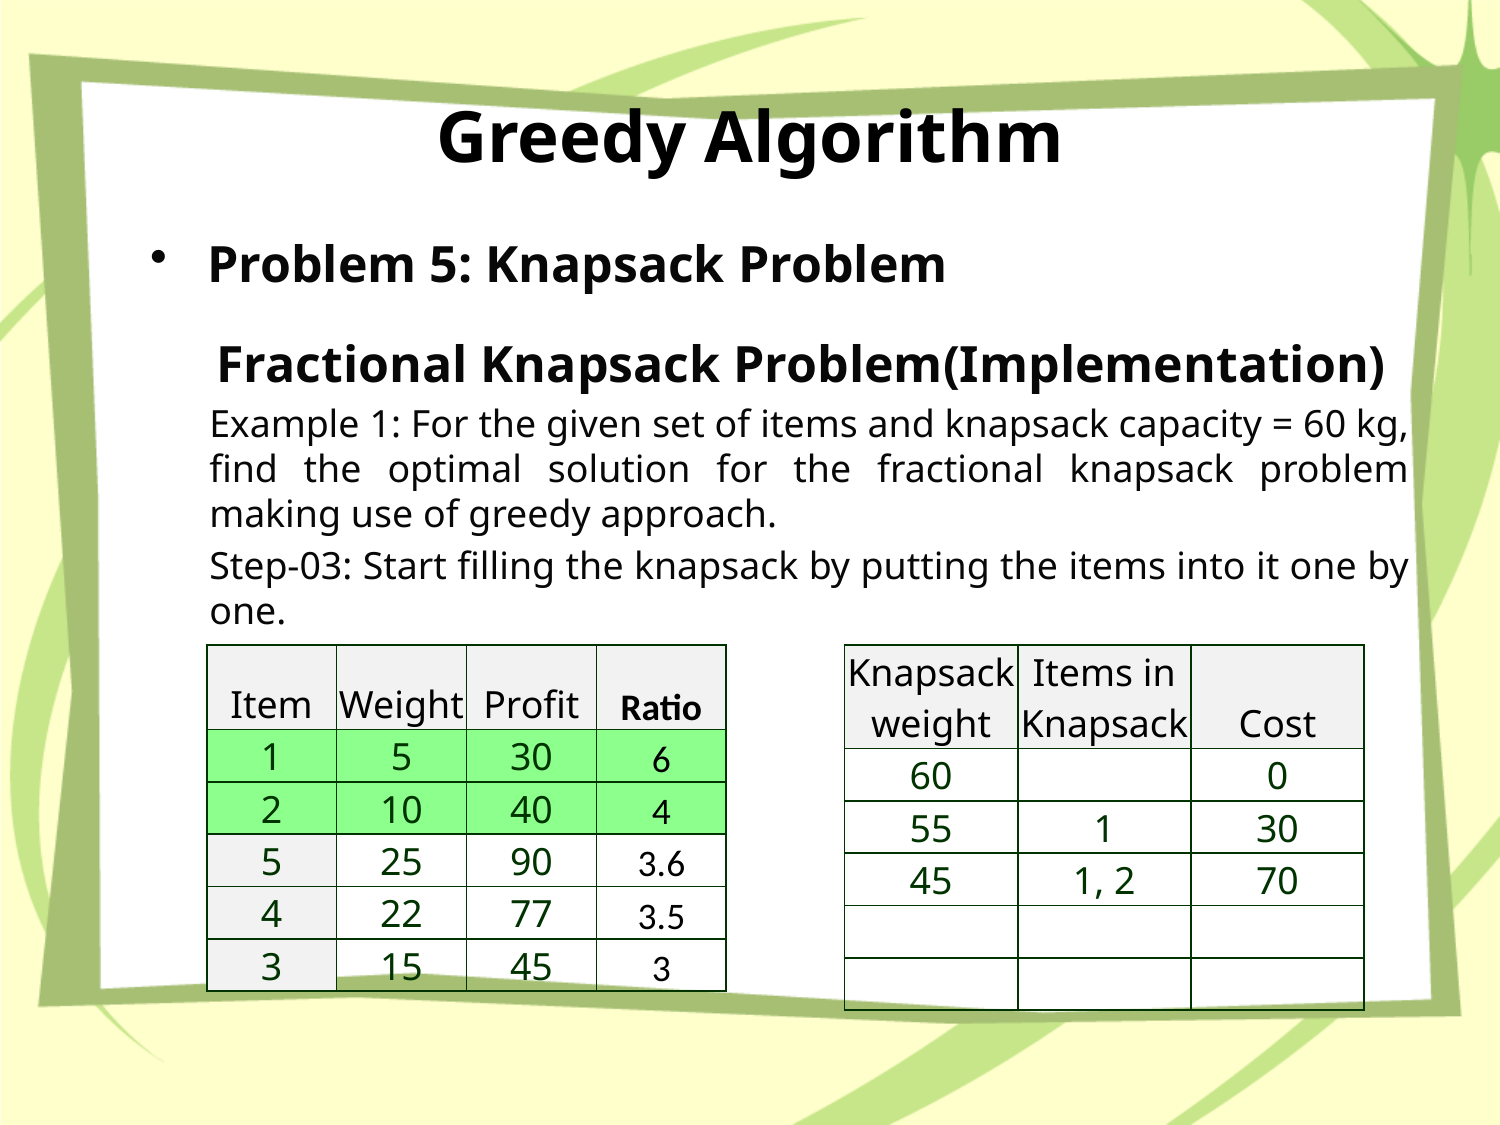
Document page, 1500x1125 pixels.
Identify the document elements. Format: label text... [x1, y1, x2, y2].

table_cell 3.6 [597, 835, 725, 886]
table_cell 3 [208, 940, 336, 990]
table_cell 77 [467, 887, 596, 938]
picture [0, 0, 1500, 1125]
table_cell 3.5 [597, 887, 725, 938]
table_cell 6 [597, 730, 725, 781]
table_cell 10 [337, 783, 466, 833]
table_cell 4 [208, 887, 336, 938]
table_cell 2 [208, 783, 336, 833]
table_cell 1 [208, 730, 336, 781]
table_cell 22 [337, 887, 466, 938]
table_cell 45 [467, 940, 596, 990]
table_cell 15 [337, 940, 466, 990]
table_header Item [208, 646, 336, 729]
table_cell 25 [337, 835, 466, 886]
text_box Problem 5: Knapsack Problem Fractional Knapsack Problem(Implementation) Example 1: For the given set of items and knapsack capacity = 60 kg, find the optimal solution for the fractional knapsack problem making use of greedy approach. Step-03: Start filling the knapsack by putting the items into it one by one. [135, 224, 1425, 1012]
table_header Profit [467, 646, 596, 729]
table_cell 4 [597, 783, 725, 833]
title Greedy Algorithm [75, 75, 1425, 194]
table_header Ratio [597, 646, 725, 729]
table_cell 3 [597, 940, 725, 990]
table_header Weight [337, 646, 466, 729]
table_cell 40 [467, 783, 596, 833]
table_cell 5 [208, 835, 336, 886]
table_cell 5 [337, 730, 466, 781]
table_cell 30 [467, 730, 596, 781]
table_cell 90 [467, 835, 596, 886]
